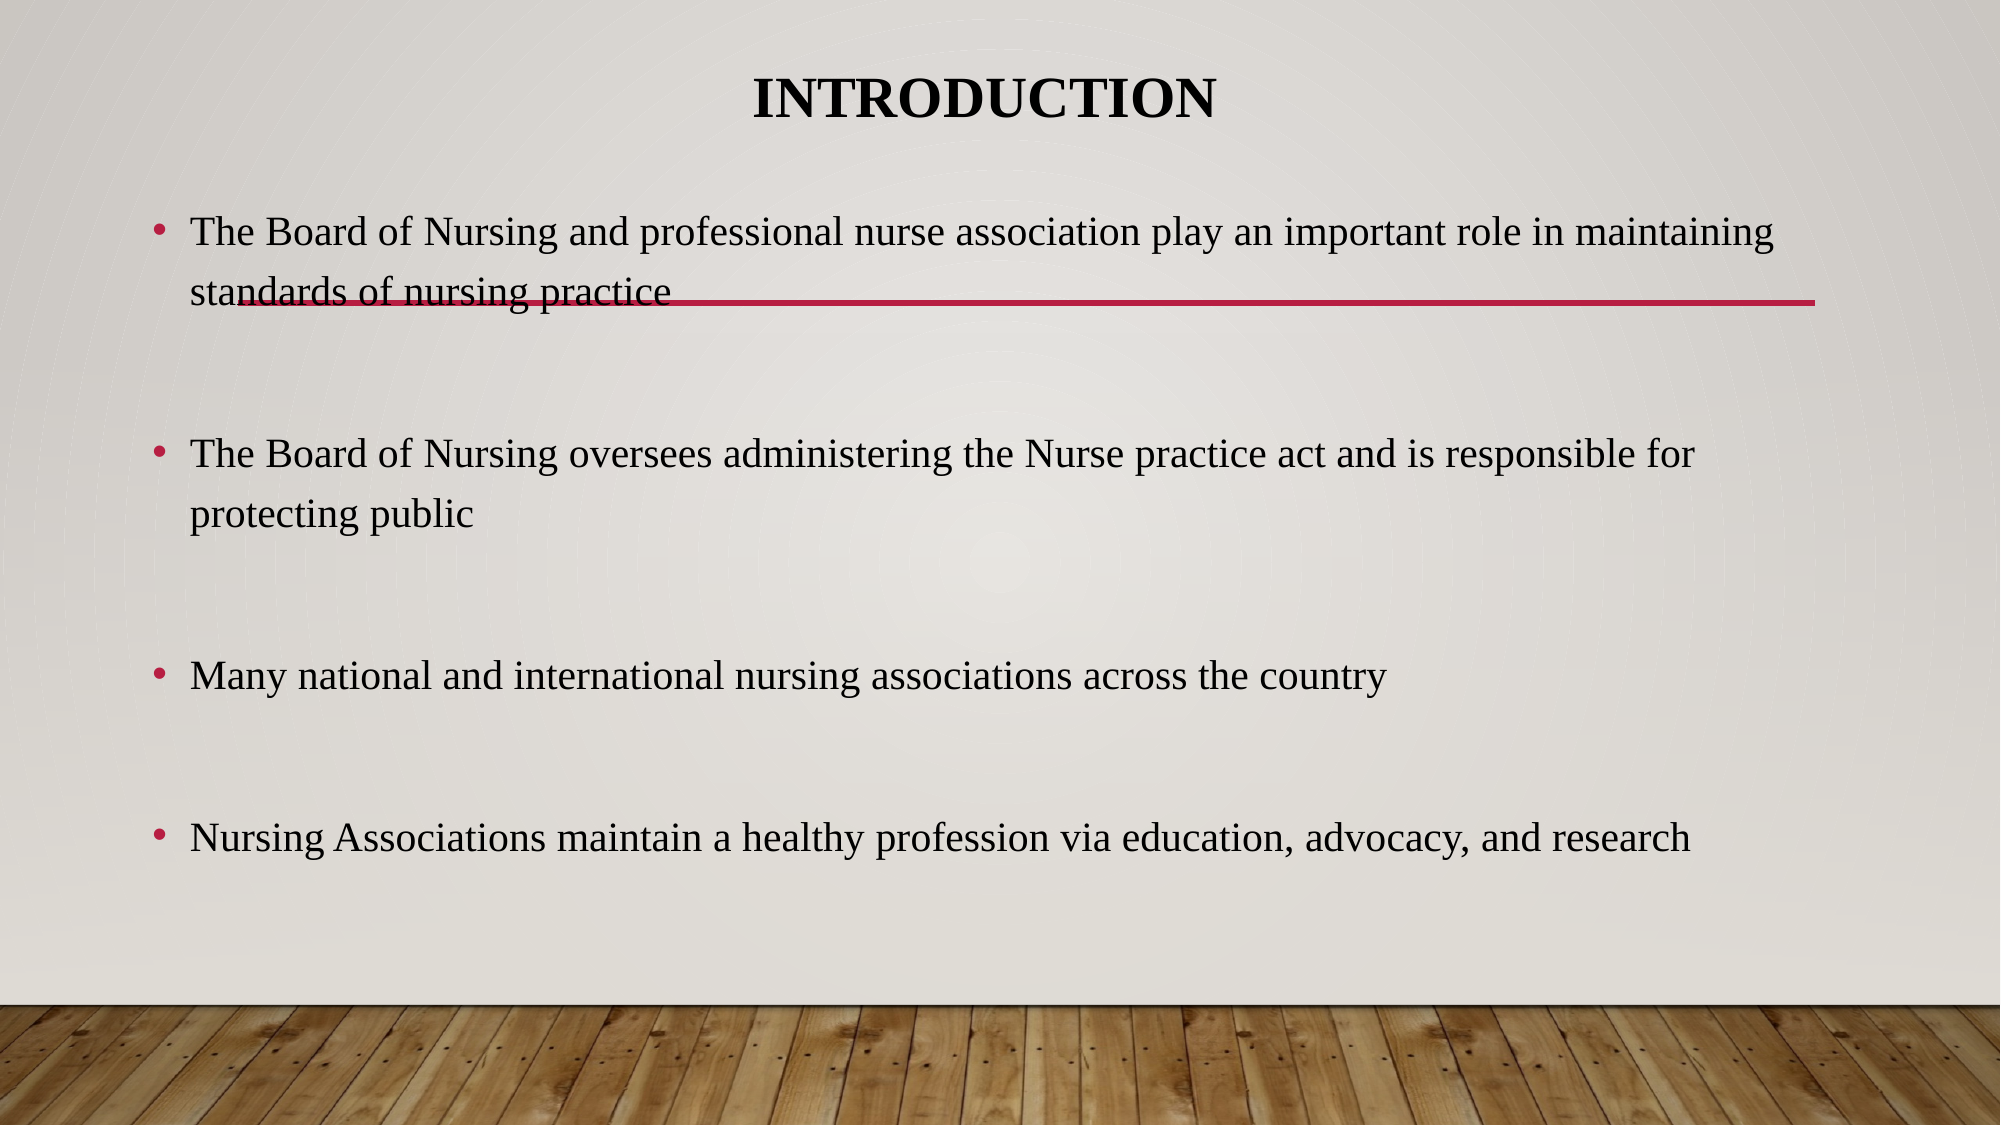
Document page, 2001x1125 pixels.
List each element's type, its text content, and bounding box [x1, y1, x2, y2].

list The Board of Nursing and professional nurse association play an important role in maintaining standards of nursing practice The Board of Nursing oversees administering the Nurse practice act and is responsible for protecting public Many national and international nursing associations across the country Nursing Associations maintain a healthy profession via education, advocacy, and research [137, 186, 1835, 934]
picture [0, 1005, 2000, 1125]
title Introduction [137, 59, 1863, 187]
